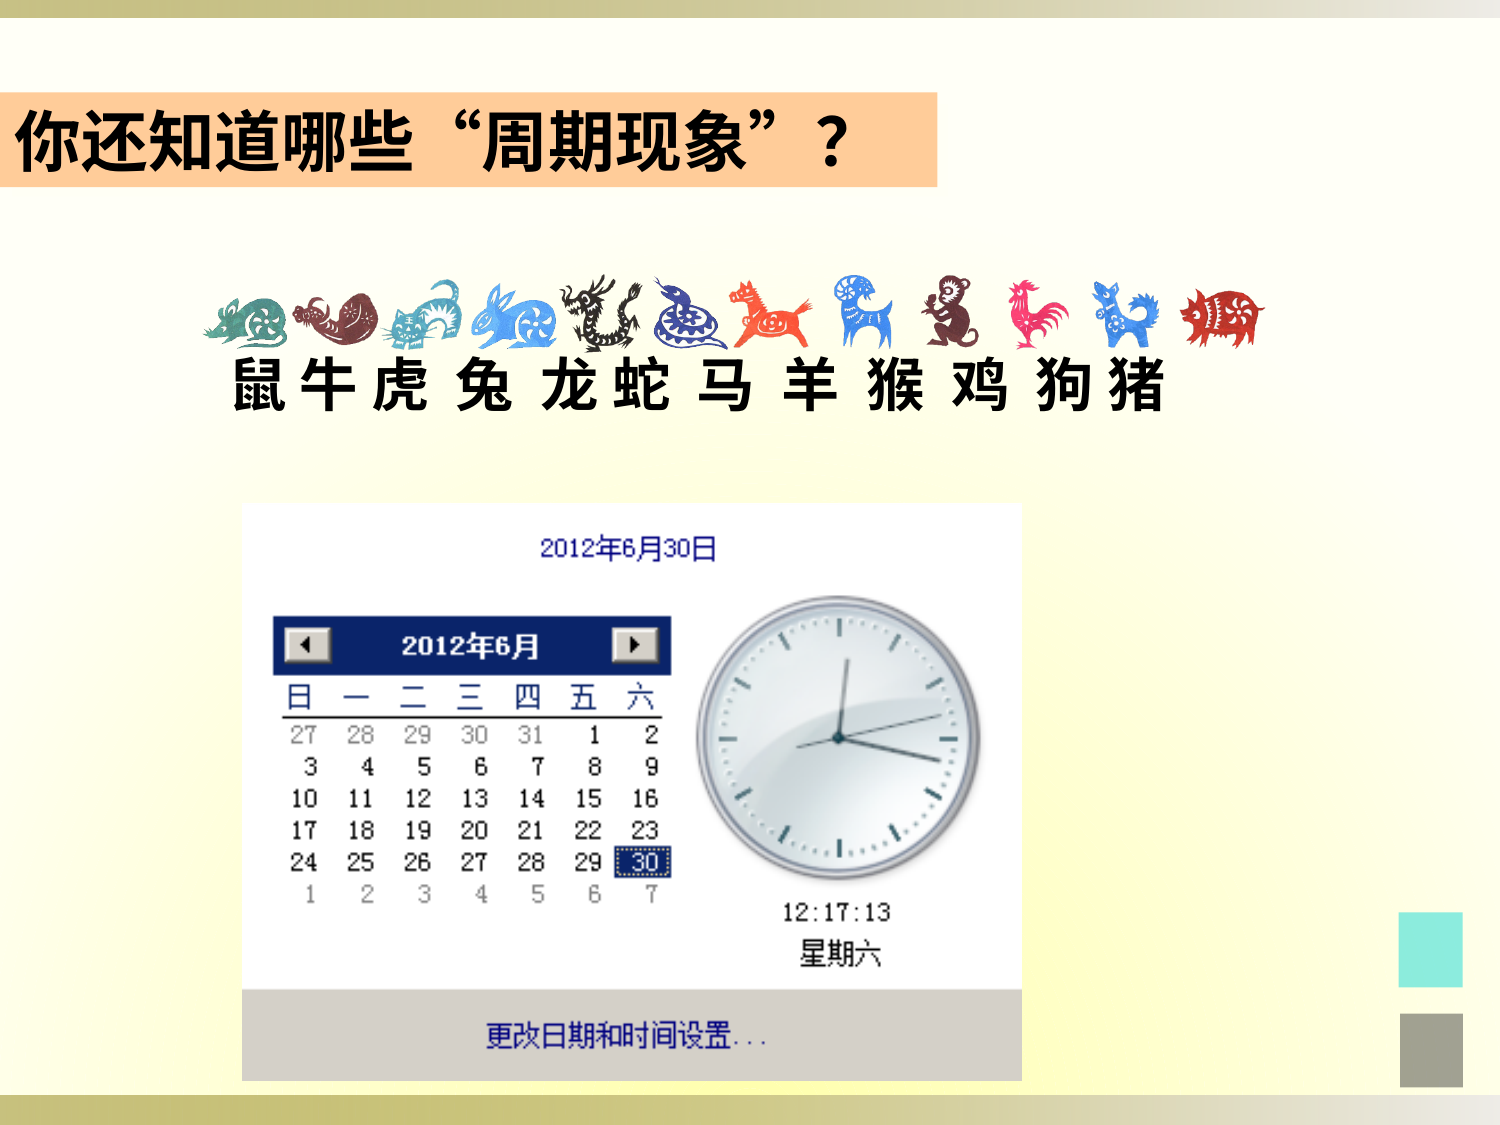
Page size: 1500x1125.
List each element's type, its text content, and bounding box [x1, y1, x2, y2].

picture [241, 502, 1023, 1082]
text_box [1398, 912, 1463, 988]
text_box [1400, 1013, 1463, 1088]
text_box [199, 266, 1314, 427]
text_box 你还知道哪些“周期现象”？ [0, 92, 938, 188]
